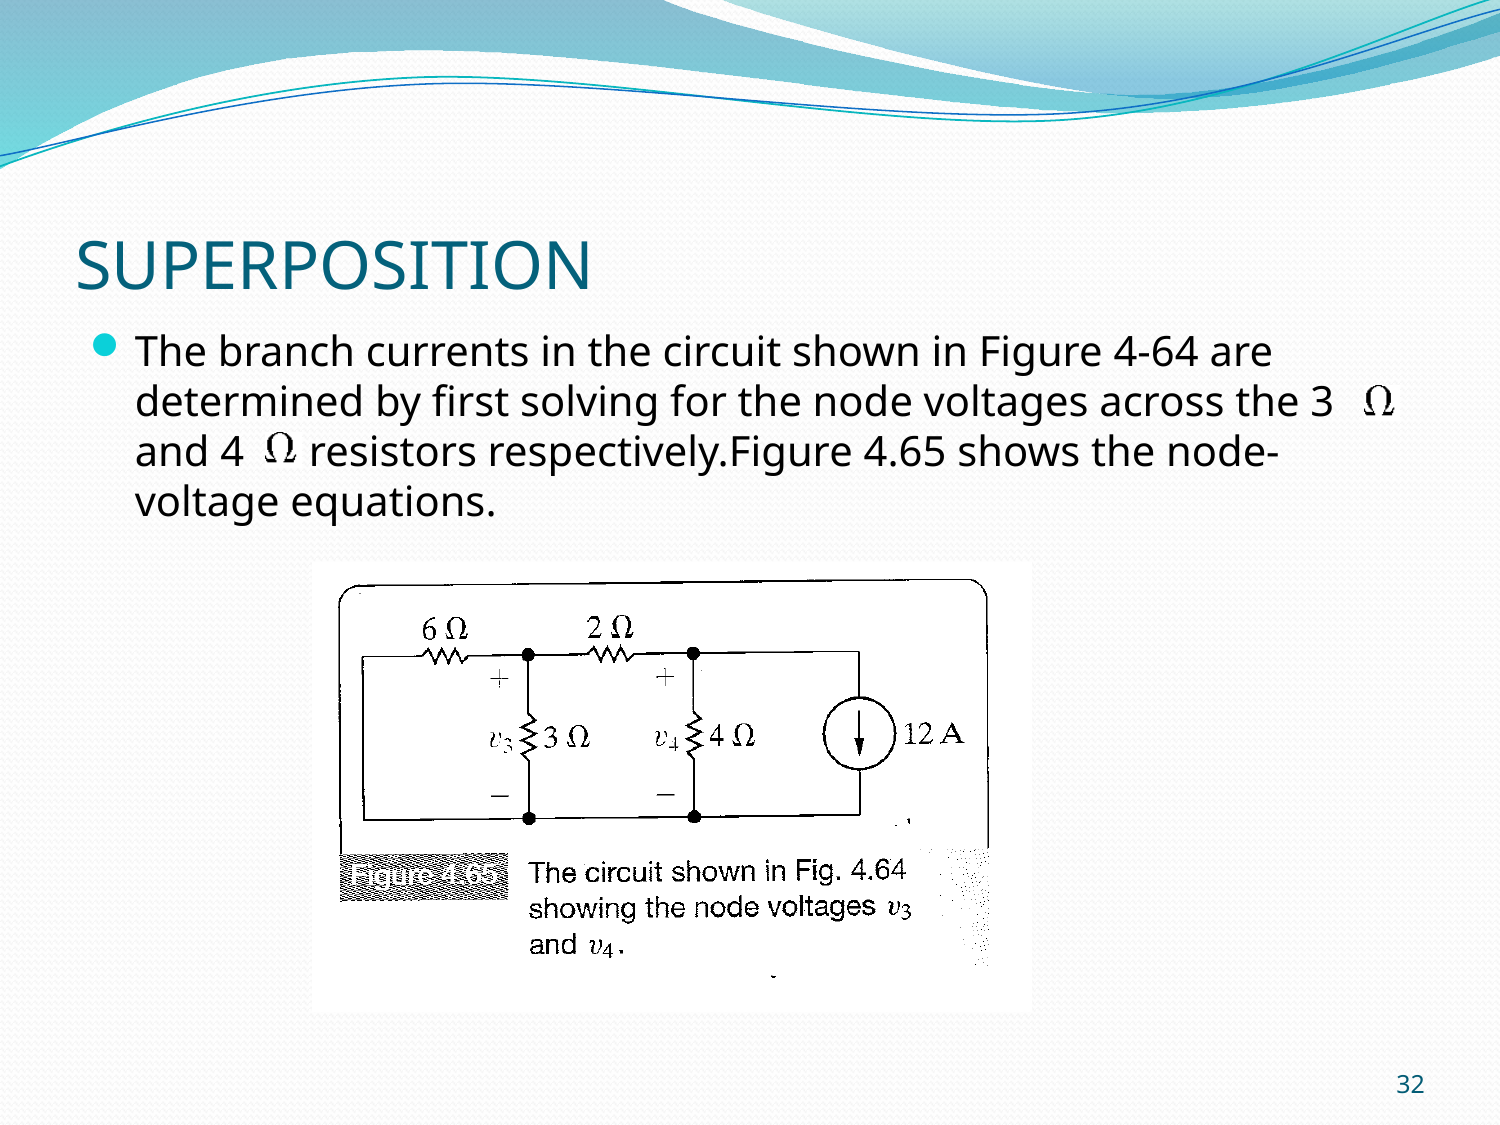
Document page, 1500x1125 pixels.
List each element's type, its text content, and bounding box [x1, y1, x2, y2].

picture [265, 432, 302, 469]
picture [312, 562, 1033, 1012]
list The branch currents in the circuit shown in Figure 4-64 are determined by first solving for the node voltages across the 3 and 4 resistors respectively.Figure 4.65 shows the node-voltage equations. [75, 317, 1425, 1038]
title SUPERPOSITION [75, 115, 1425, 303]
picture [1363, 385, 1400, 421]
slide_number 32 [1299, 1042, 1425, 1103]
